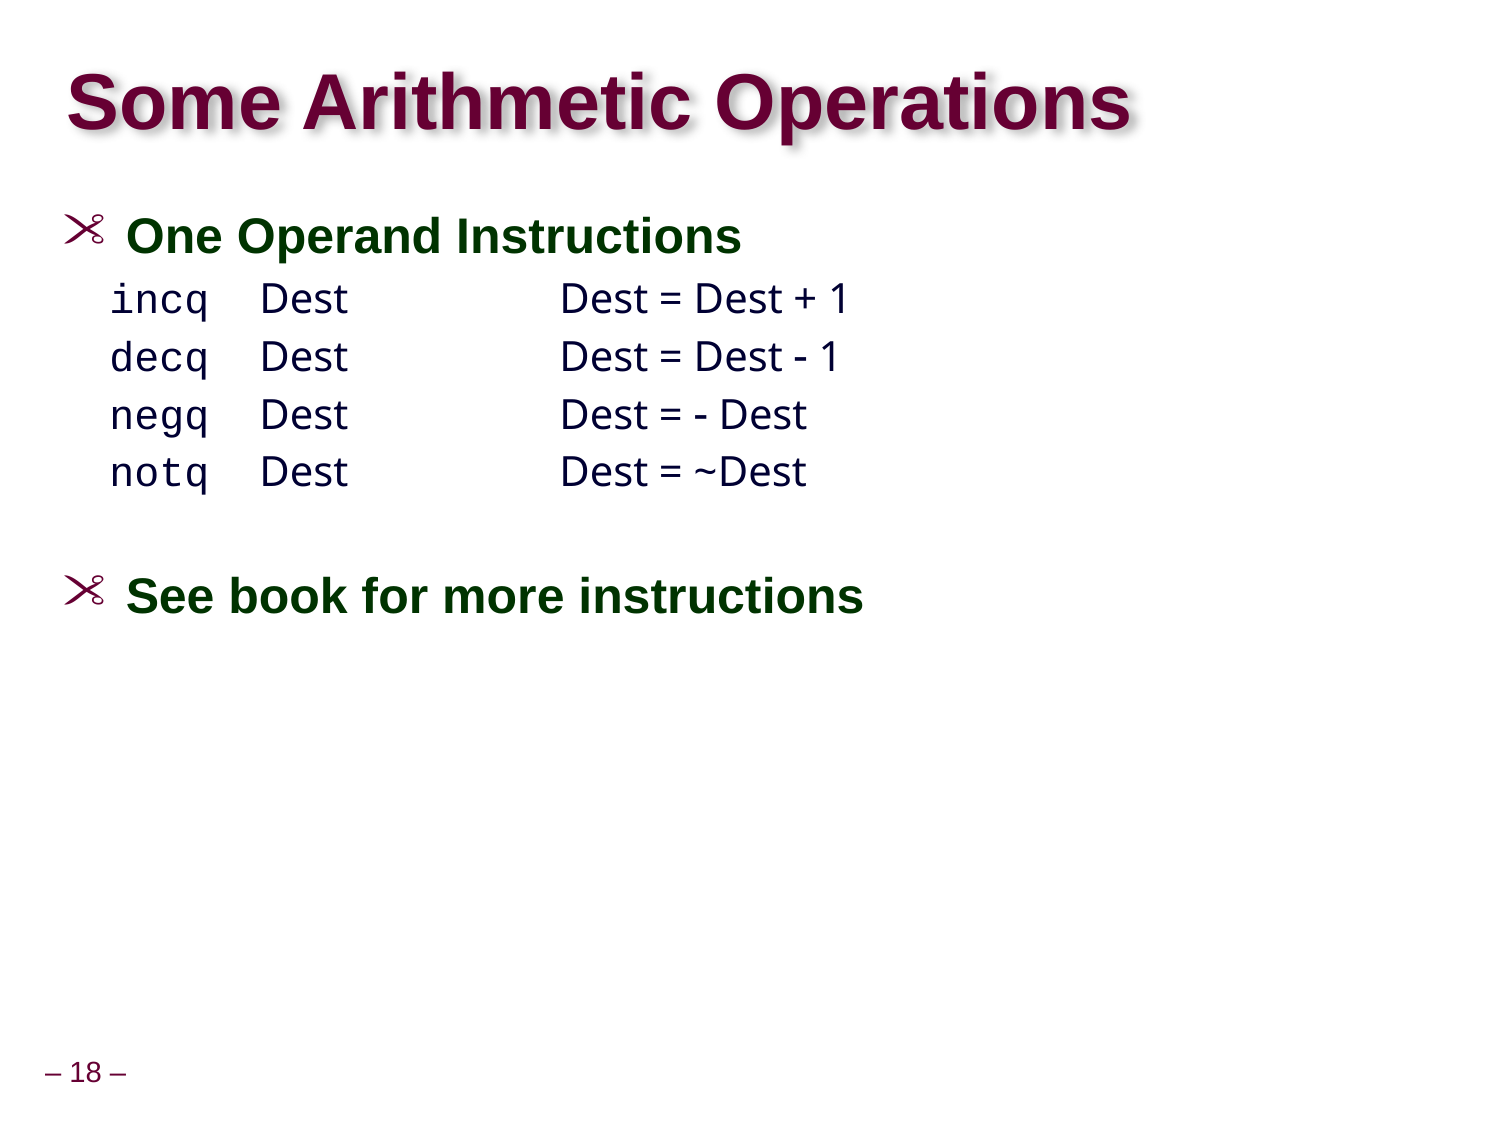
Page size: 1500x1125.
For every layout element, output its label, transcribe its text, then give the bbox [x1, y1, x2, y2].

title Some Arithmetic Operations [66, 40, 1497, 169]
list One Operand Instructions incq Dest Dest = Dest + 1 decq Dest Dest = Dest  1 negq Dest Dest =  Dest notq Dest Dest = ~Dest See book for more instructions [47, 199, 1411, 1058]
